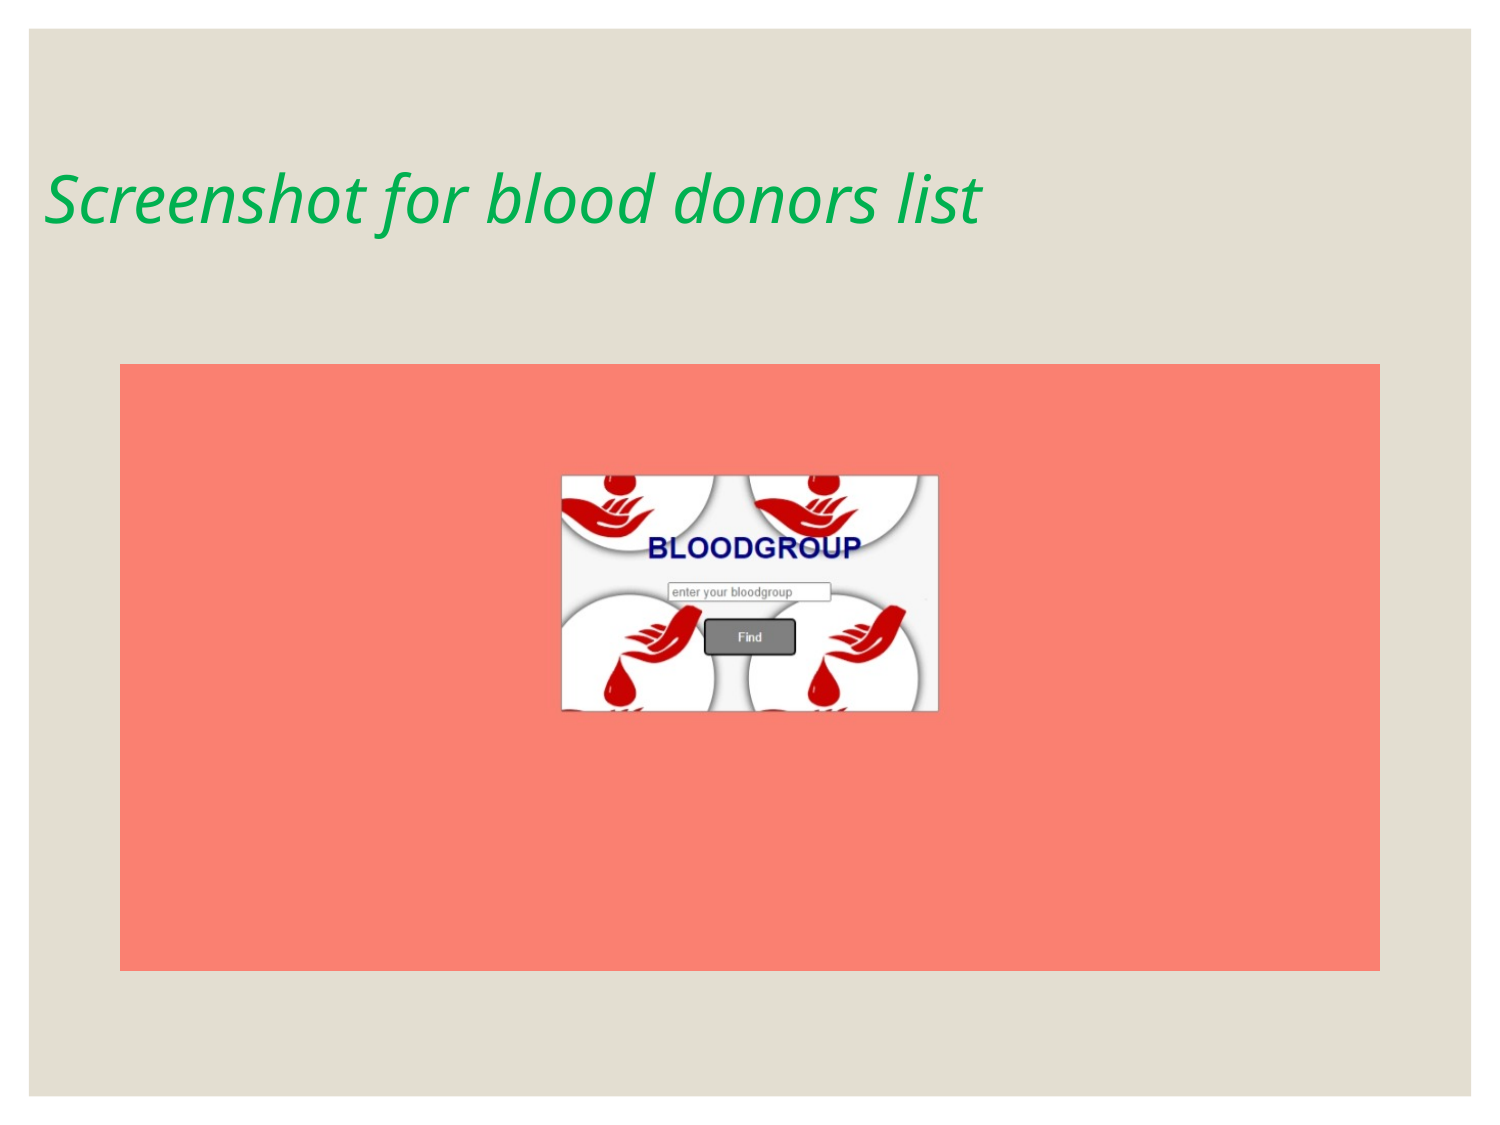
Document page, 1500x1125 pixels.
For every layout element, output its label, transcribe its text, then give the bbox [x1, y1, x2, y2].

title Screenshot for blood donors list [29, 125, 1500, 279]
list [119, 364, 1380, 971]
